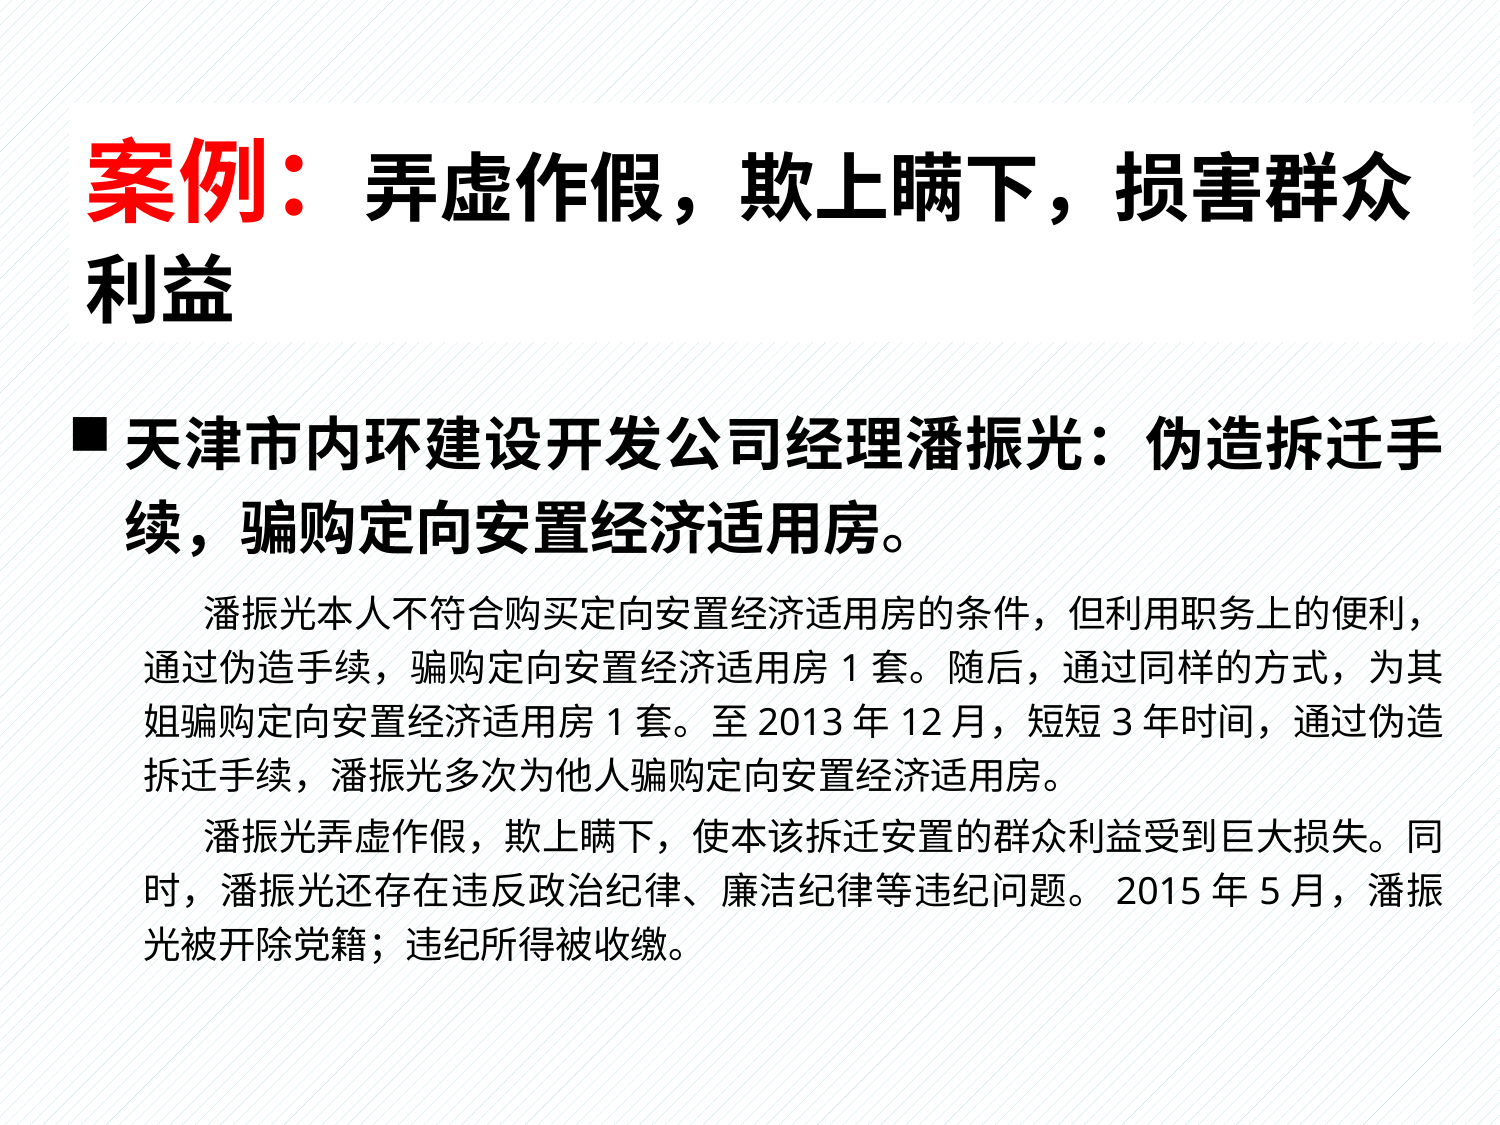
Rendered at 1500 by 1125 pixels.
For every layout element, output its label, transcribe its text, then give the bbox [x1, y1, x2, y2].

text_box 案例：弄虚作假，欺上瞒下，损害群众利益 [69, 103, 1473, 342]
list 天津市内环建设开发公司经理潘振光：伪造拆迁手续，骗购定向安置经济适用房。 潘振光本人不符合购买定向安置经济适用房的条件，但利用职务上的便利，通过伪造手续，骗购定向安置经济适用房1套。随后，通过同样的方式，为其姐骗购定向安置经济适用房1套。至2013年12月，短短3年时间，通过伪造拆迁手续，潘振光多次为他人骗购定向安置经济适用房。 潘振光弄虚作假，欺上瞒下，使本该拆迁安置的群众利益受到巨大损失。同时，潘振光还存在违反政治纪律、廉洁纪律等违纪问题。2015年5月，潘振光被开除党籍；违纪所得被收缴。 [52, 385, 1459, 1036]
